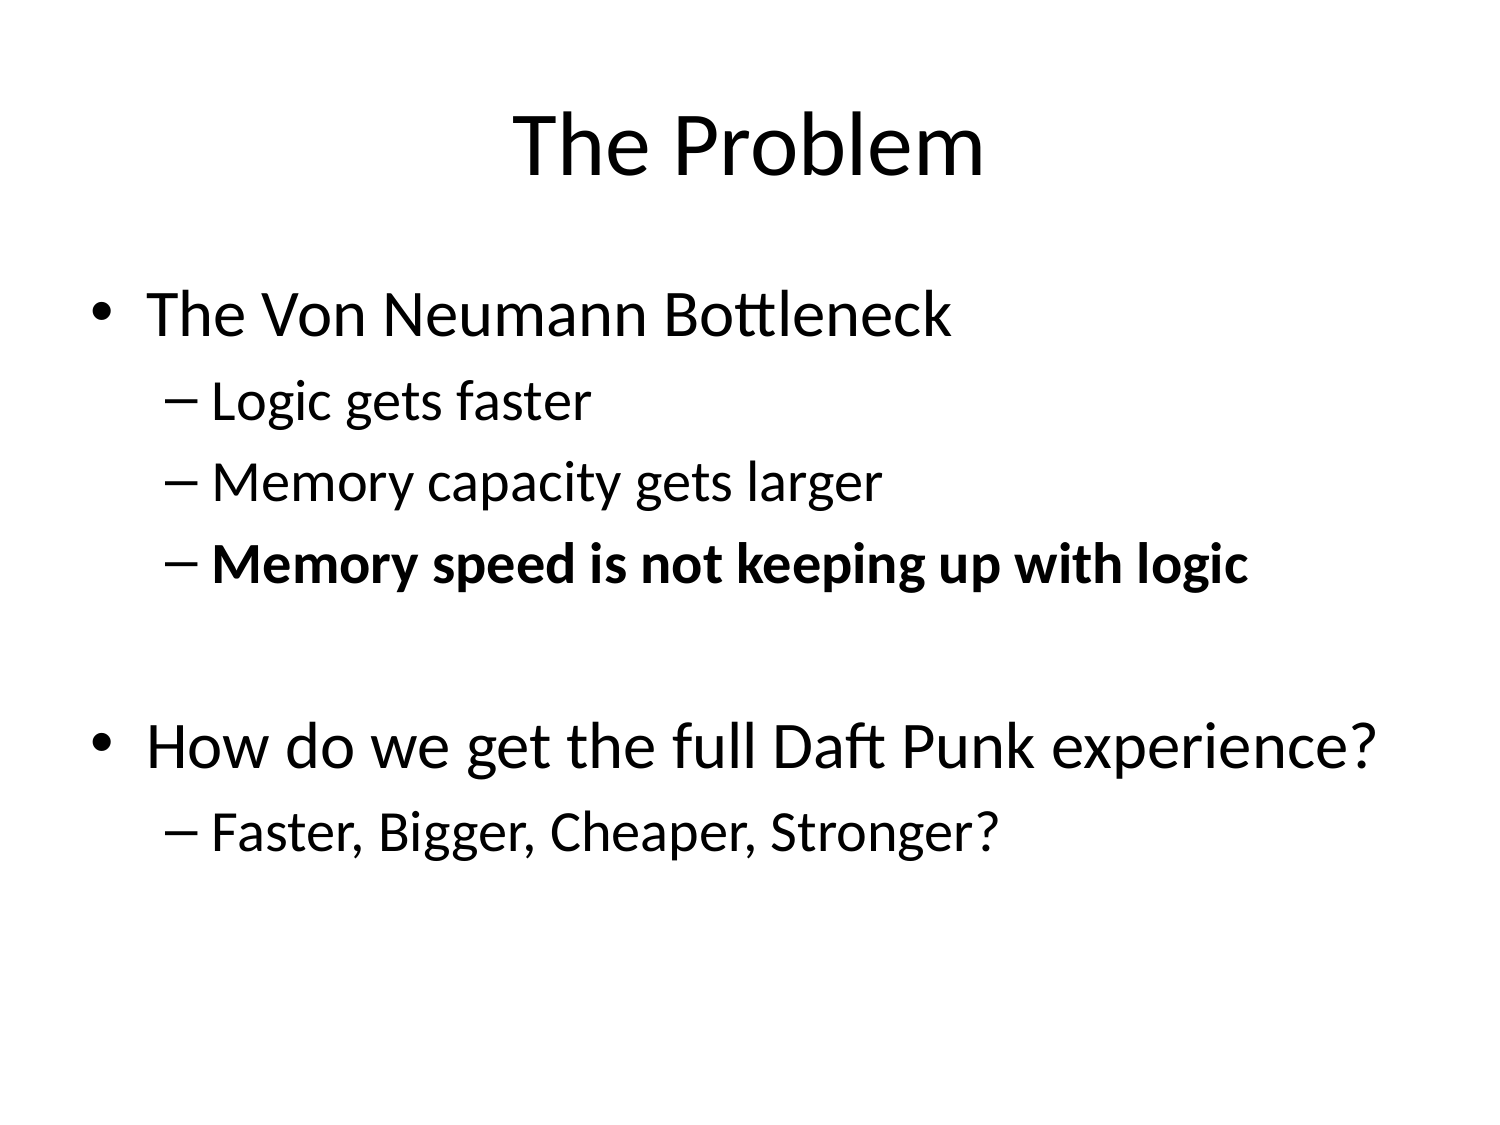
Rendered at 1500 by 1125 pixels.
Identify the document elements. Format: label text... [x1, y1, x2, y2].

list The Von Neumann Bottleneck Logic gets faster Memory capacity gets larger Memory speed is not keeping up with logic How do we get the full Daft Punk experience? Faster, Bigger, Cheaper, Stronger? [75, 262, 1425, 1005]
title The Problem [75, 45, 1425, 233]
